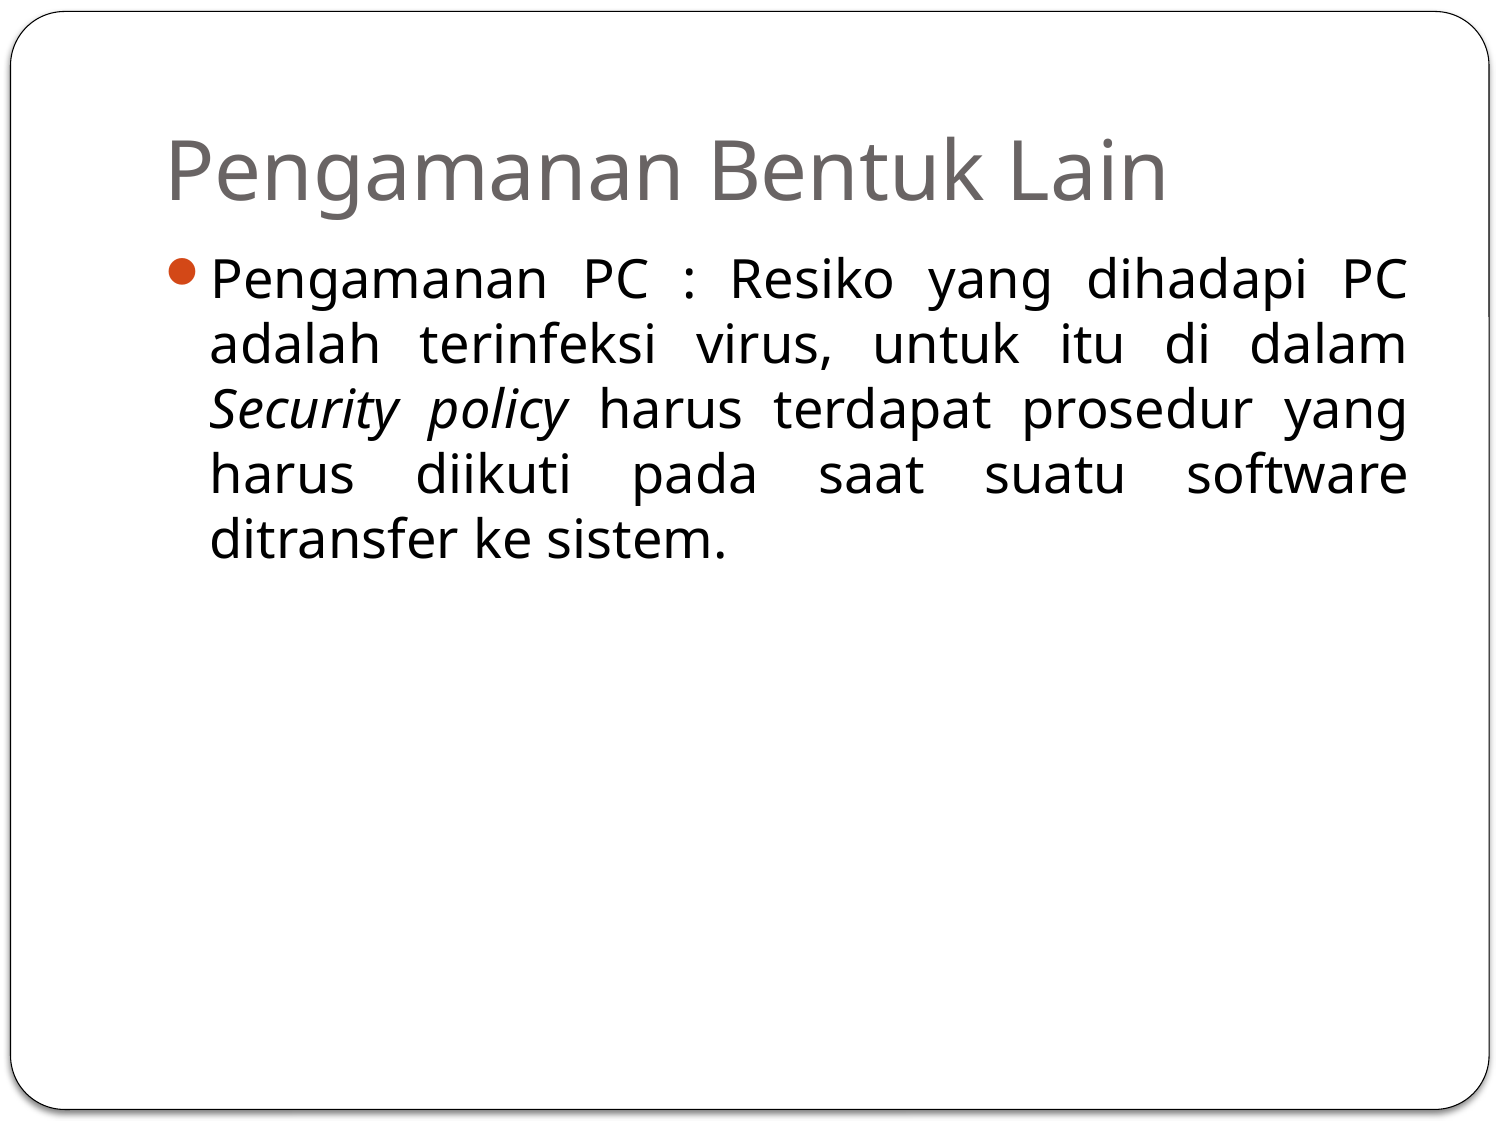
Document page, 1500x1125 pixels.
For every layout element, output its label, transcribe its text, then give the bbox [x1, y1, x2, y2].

list Pengamanan PC : Resiko yang dihadapi PC adalah terinfeksi virus, untuk itu di dalam Security policy harus terdapat prosedur yang harus diikuti pada saat suatu software ditransfer ke sistem. [150, 237, 1425, 988]
title Pengamanan Bentuk Lain [150, 45, 1425, 233]
